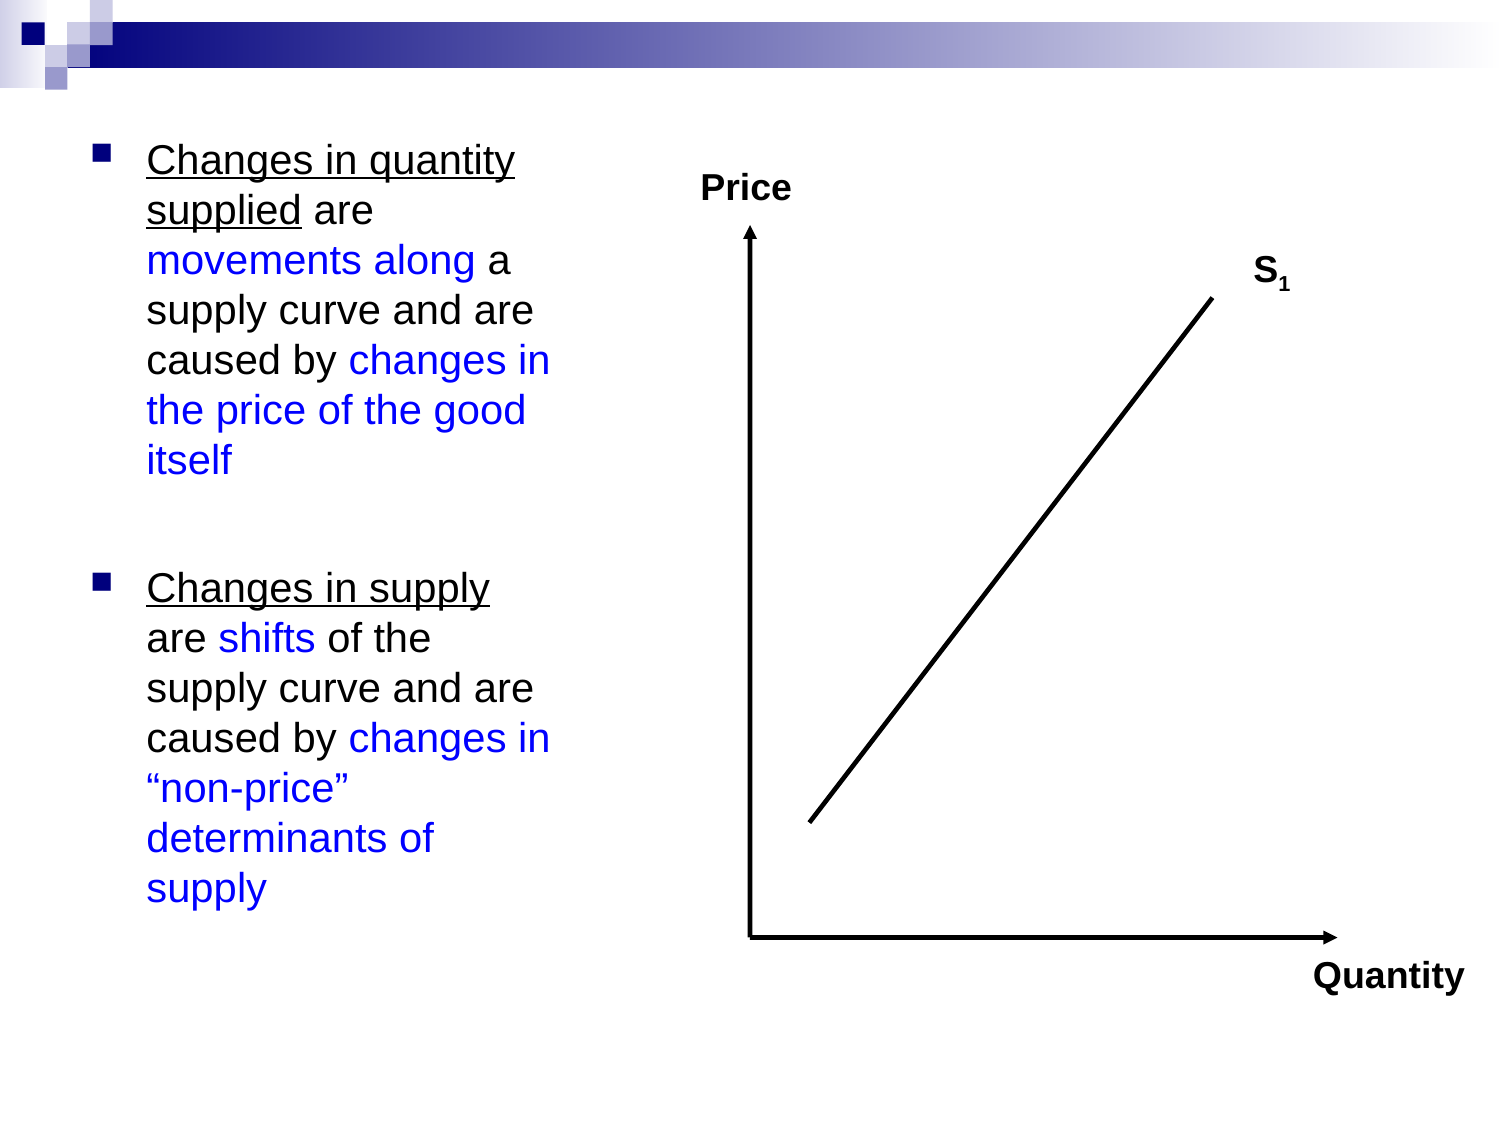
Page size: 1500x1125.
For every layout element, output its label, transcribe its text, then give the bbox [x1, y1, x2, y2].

text_box Quantity [1298, 943, 1481, 1004]
text_box [749, 931, 1338, 943]
text_box Price [685, 155, 807, 216]
list Changes in quantity supplied are movements along a supply curve and are caused by changes in the price of the good itself Changes in supply are shifts of the supply curve and are caused by changes in “non-price” determinants of supply [75, 125, 575, 1050]
text_box [743, 224, 757, 937]
text_box S1 [1238, 237, 1306, 304]
